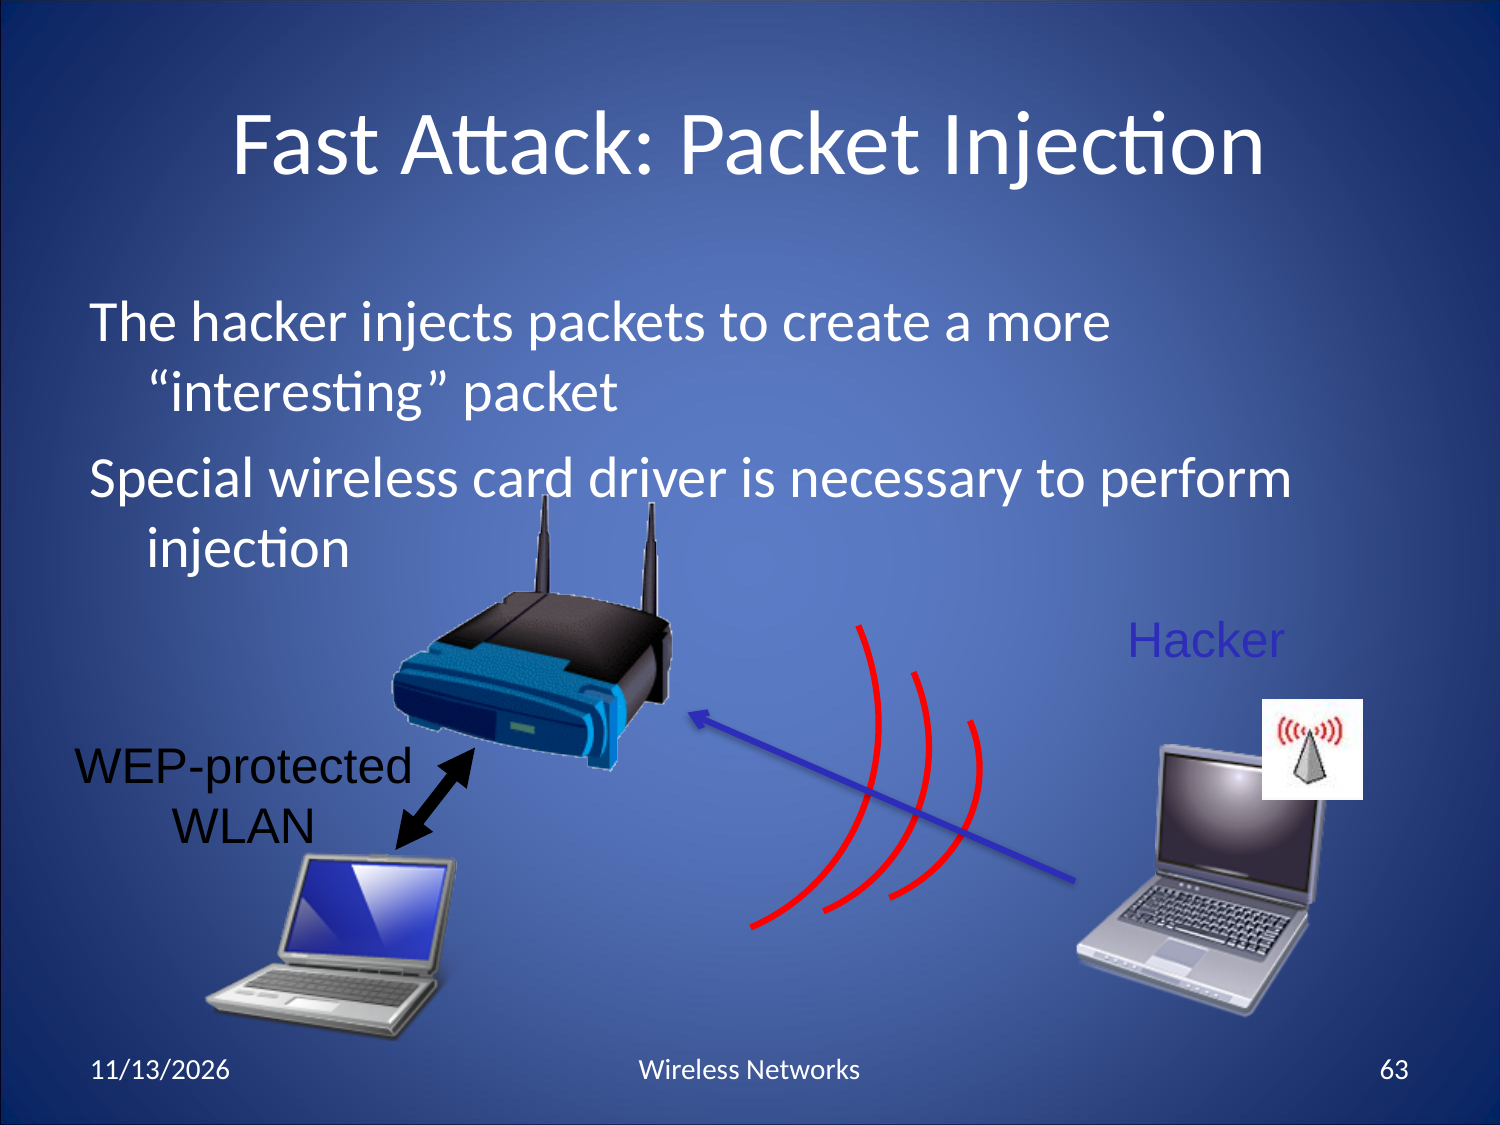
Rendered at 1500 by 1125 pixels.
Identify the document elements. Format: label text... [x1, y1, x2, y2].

title Fast Attack: Packet Injection [74, 44, 1425, 232]
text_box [414, 513, 956, 956]
footer Wireless Networks [512, 1042, 987, 1102]
text_box Hacker [1074, 599, 1338, 675]
text_box WEP-protected WLAN [37, 726, 409, 861]
slide_number 63 [1074, 1042, 1425, 1102]
picture [0, 0, 1500, 1125]
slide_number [74, 1042, 425, 1102]
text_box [687, 712, 1076, 882]
list The hacker injects packets to create a more “interesting” packet Special wireless card driver is necessary to perform injection [74, 274, 1426, 613]
